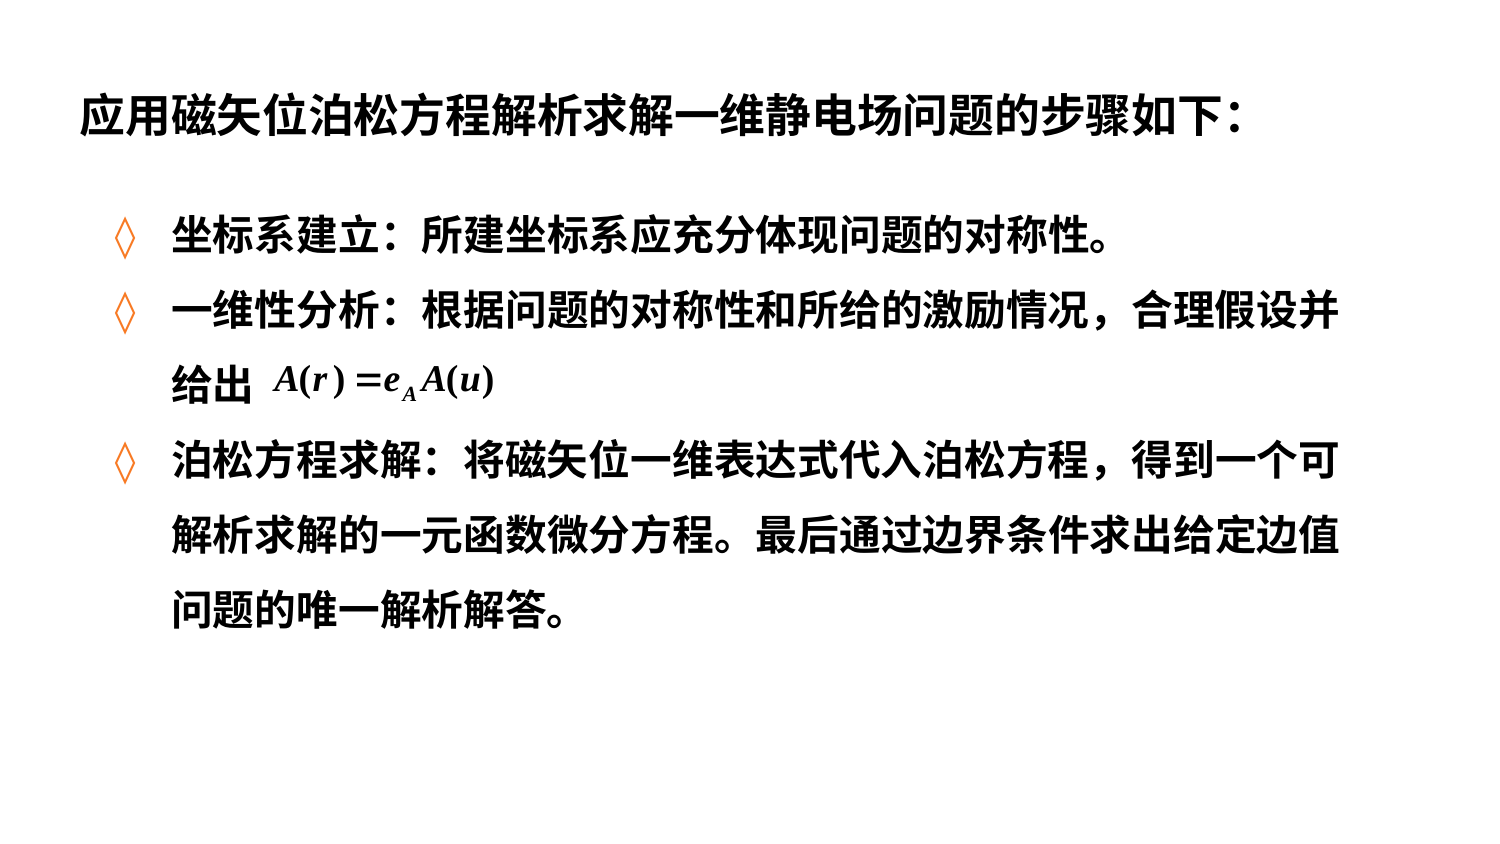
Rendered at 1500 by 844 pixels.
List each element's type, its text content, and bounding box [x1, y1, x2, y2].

text_box 坐标系建立：所建坐标系应充分体现问题的对称性。 一维性分析：根据问题的对称性和所给的激励情况，合理假设并给出 泊松方程求解：将磁矢位一维表达式代入泊松方程，得到一个可解析求解的一元函数微分方程。最后通过边界条件求出给定边值问题的唯一解析解答。 [100, 176, 1376, 642]
text_box 应用磁矢位泊松方程解析求解一维静电场问题的步骤如下： [64, 79, 1424, 149]
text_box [265, 347, 503, 411]
